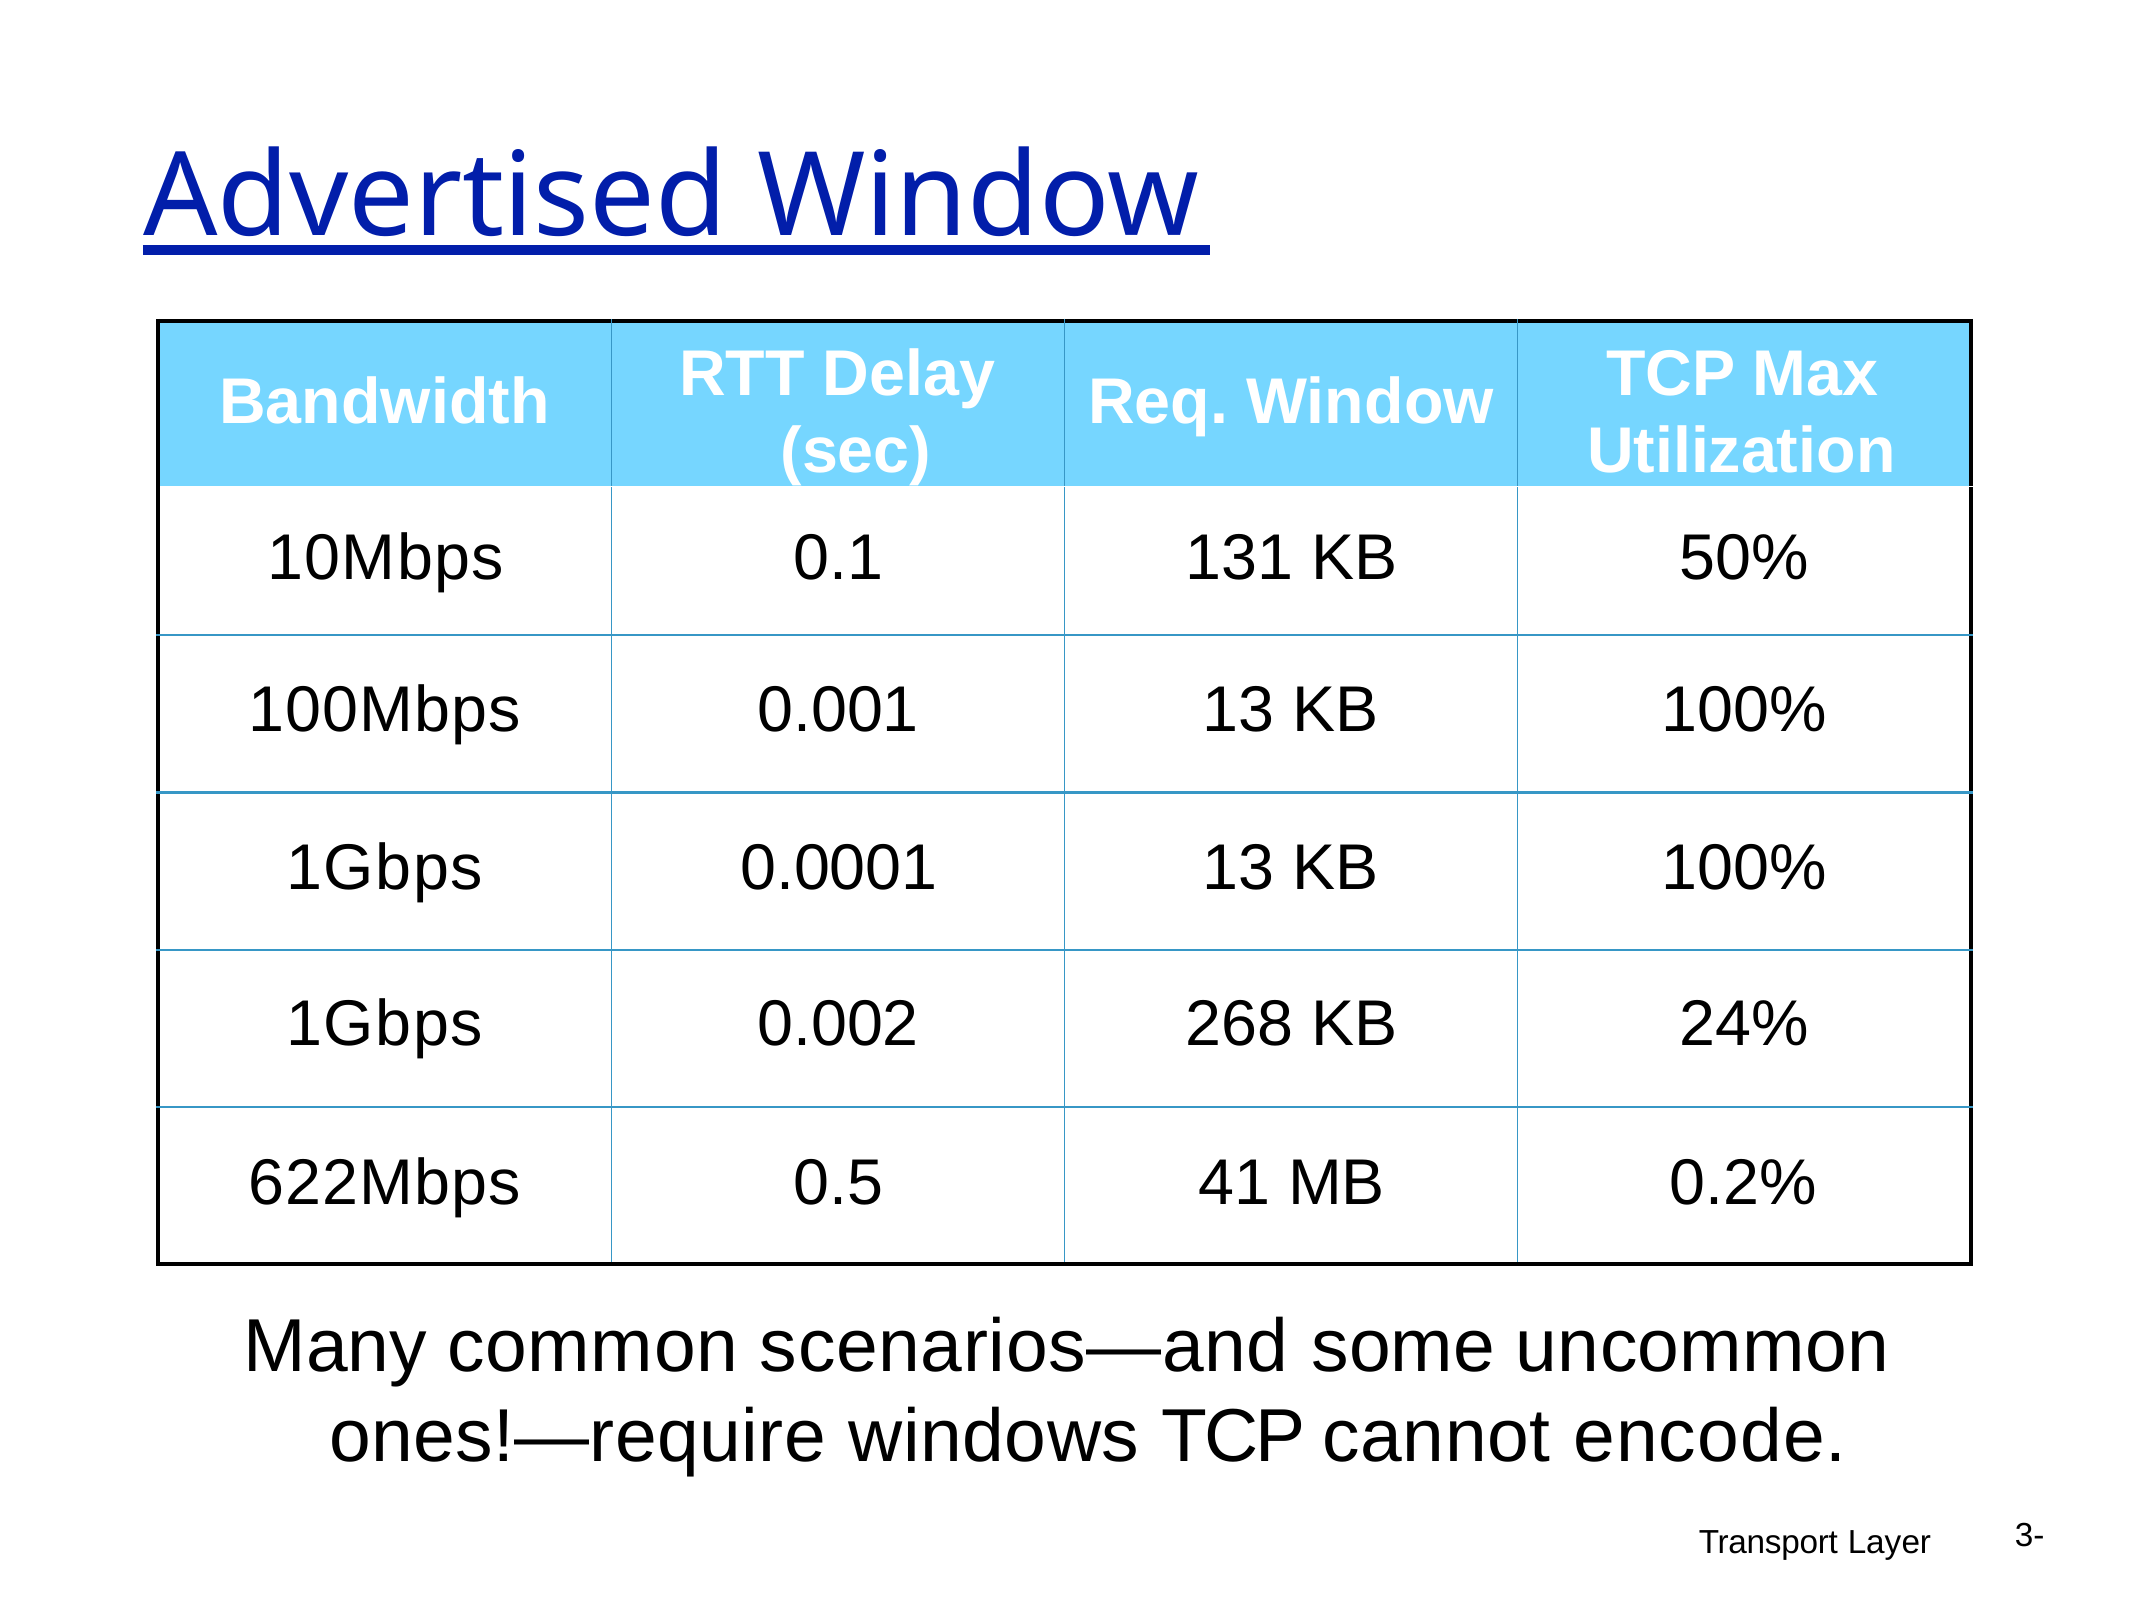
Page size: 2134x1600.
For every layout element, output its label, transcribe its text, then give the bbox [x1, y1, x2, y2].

table_cell 1Gbps [160, 951, 611, 1106]
table_cell 0.1 [612, 487, 1064, 634]
table_cell 100Mbps [160, 636, 611, 791]
table_cell 0.002 [612, 951, 1064, 1106]
table_header TCP Max Utilization [1518, 323, 1969, 486]
title Advertised Window [141, 116, 1213, 386]
slide_number Transport Layer [1696, 1520, 1938, 1600]
table_cell 131 KB [1065, 487, 1517, 634]
table_cell 24% [1518, 951, 1969, 1106]
table_header RTT Delay (sec) [612, 323, 1064, 486]
table_cell 0.2% [1518, 1108, 1969, 1262]
table_cell 100% [1518, 636, 1969, 791]
table_cell 0.5 [612, 1108, 1064, 1262]
table_header Bandwidth [160, 323, 611, 486]
table_cell 10Mbps [160, 486, 611, 634]
table_cell 268 KB [1065, 951, 1517, 1106]
table_cell 50% [1518, 487, 1969, 634]
table_cell 13 KB [1065, 636, 1517, 791]
table_cell 1Gbps [160, 794, 611, 949]
table_cell 41 MB [1065, 1108, 1517, 1262]
text_box Many common scenarios—and some uncommon ones!—require windows TCP cannot encode. [241, 1291, 1893, 1477]
table_cell 0.0001 [612, 794, 1064, 949]
table_cell 100% [1518, 794, 1969, 949]
table_cell 0.001 [612, 636, 1064, 791]
table_header Req. Window [1065, 323, 1517, 486]
table_cell 13 KB [1065, 794, 1517, 949]
footer 3- [2012, 1514, 2047, 1600]
table_cell 622Mbps [160, 1108, 611, 1262]
